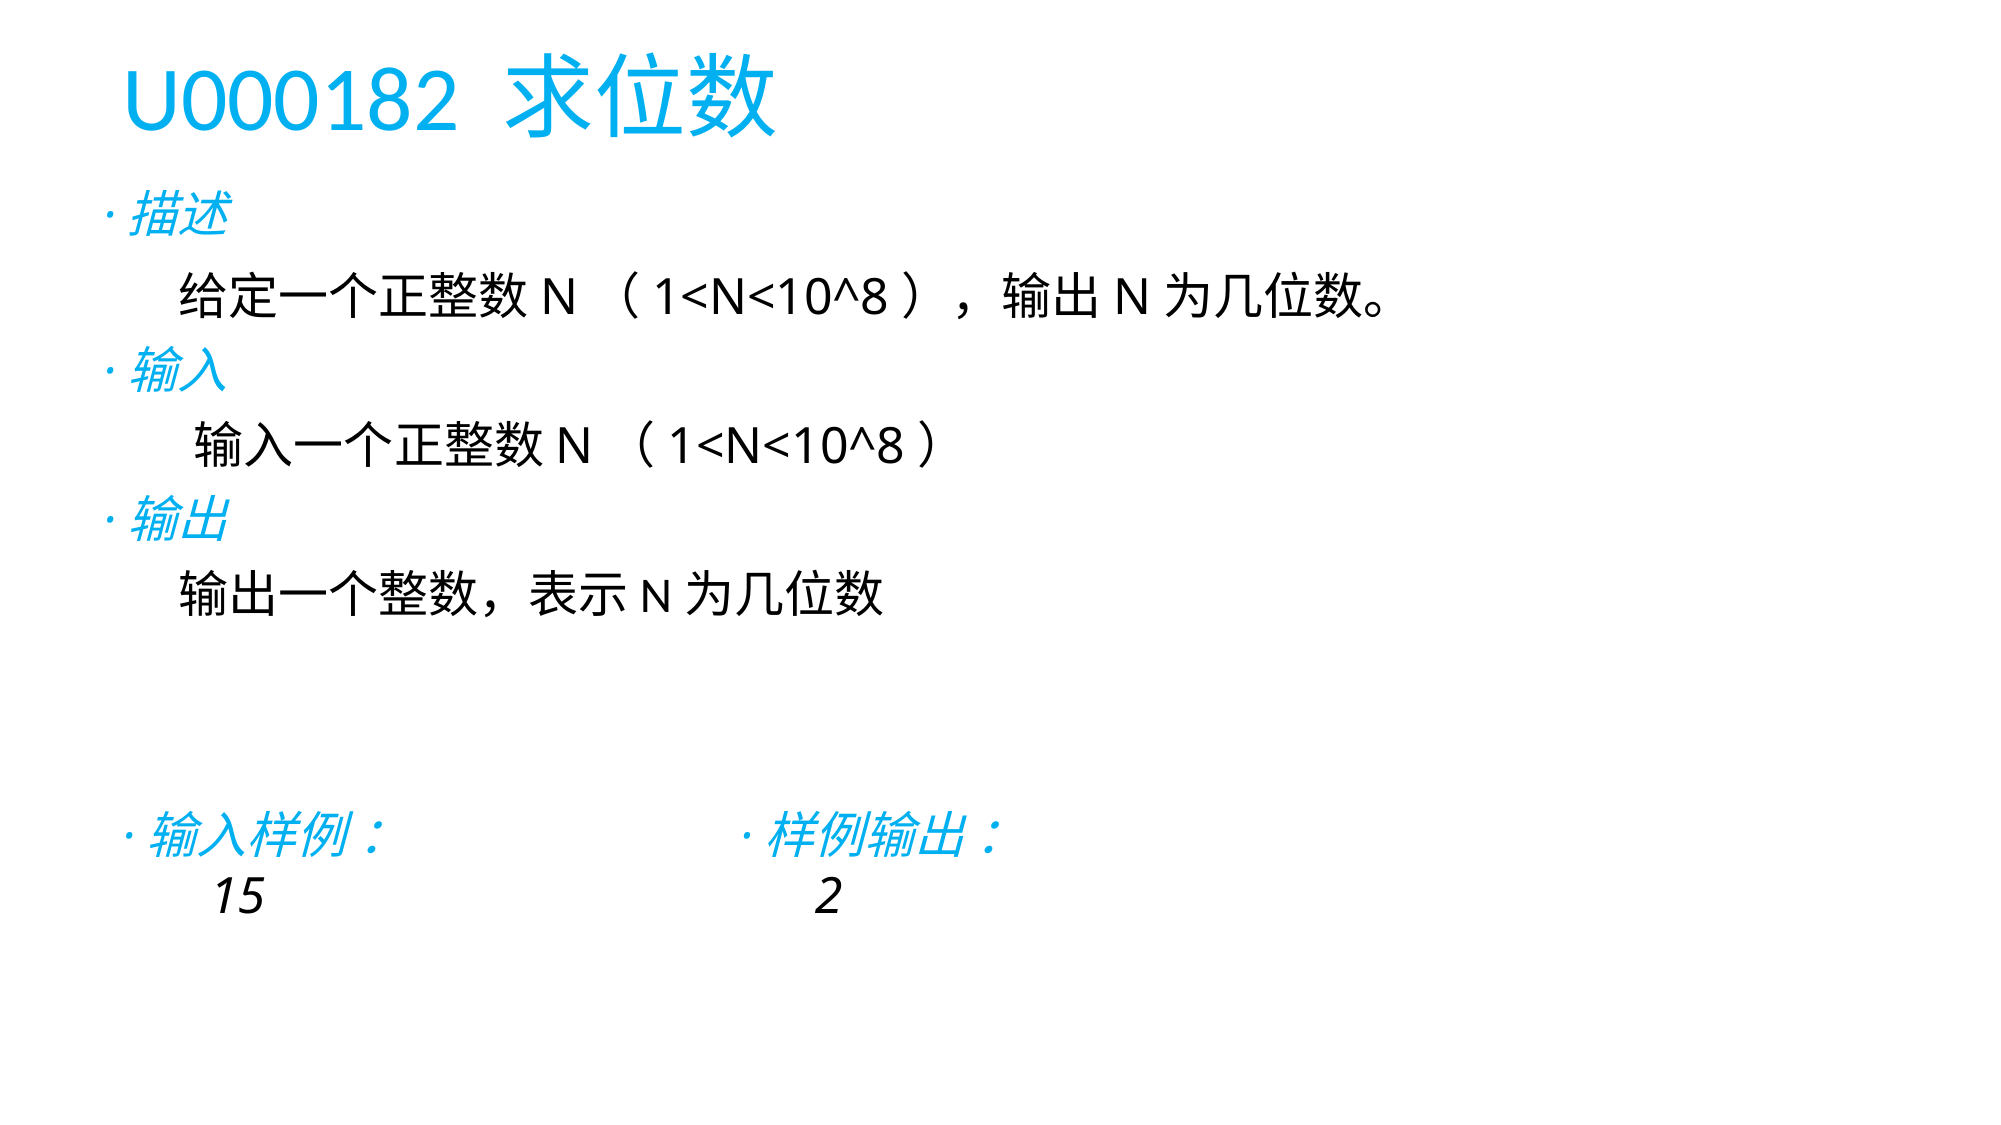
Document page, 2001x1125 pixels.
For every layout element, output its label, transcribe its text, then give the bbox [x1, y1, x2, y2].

text_box ·样例输出 ： 2 [650, 796, 2000, 932]
text_box ·输入样例 ： 15 [107, 796, 463, 932]
title U000182 求位数 [107, 0, 1834, 182]
list ·描述 给定一个正整数N（1<N<10^8），输出N为几位数。 ·输入 输入一个正整数N（1<N<10^8） ·输出 输出一个整数，表示N为几位数 [88, 182, 1863, 1021]
